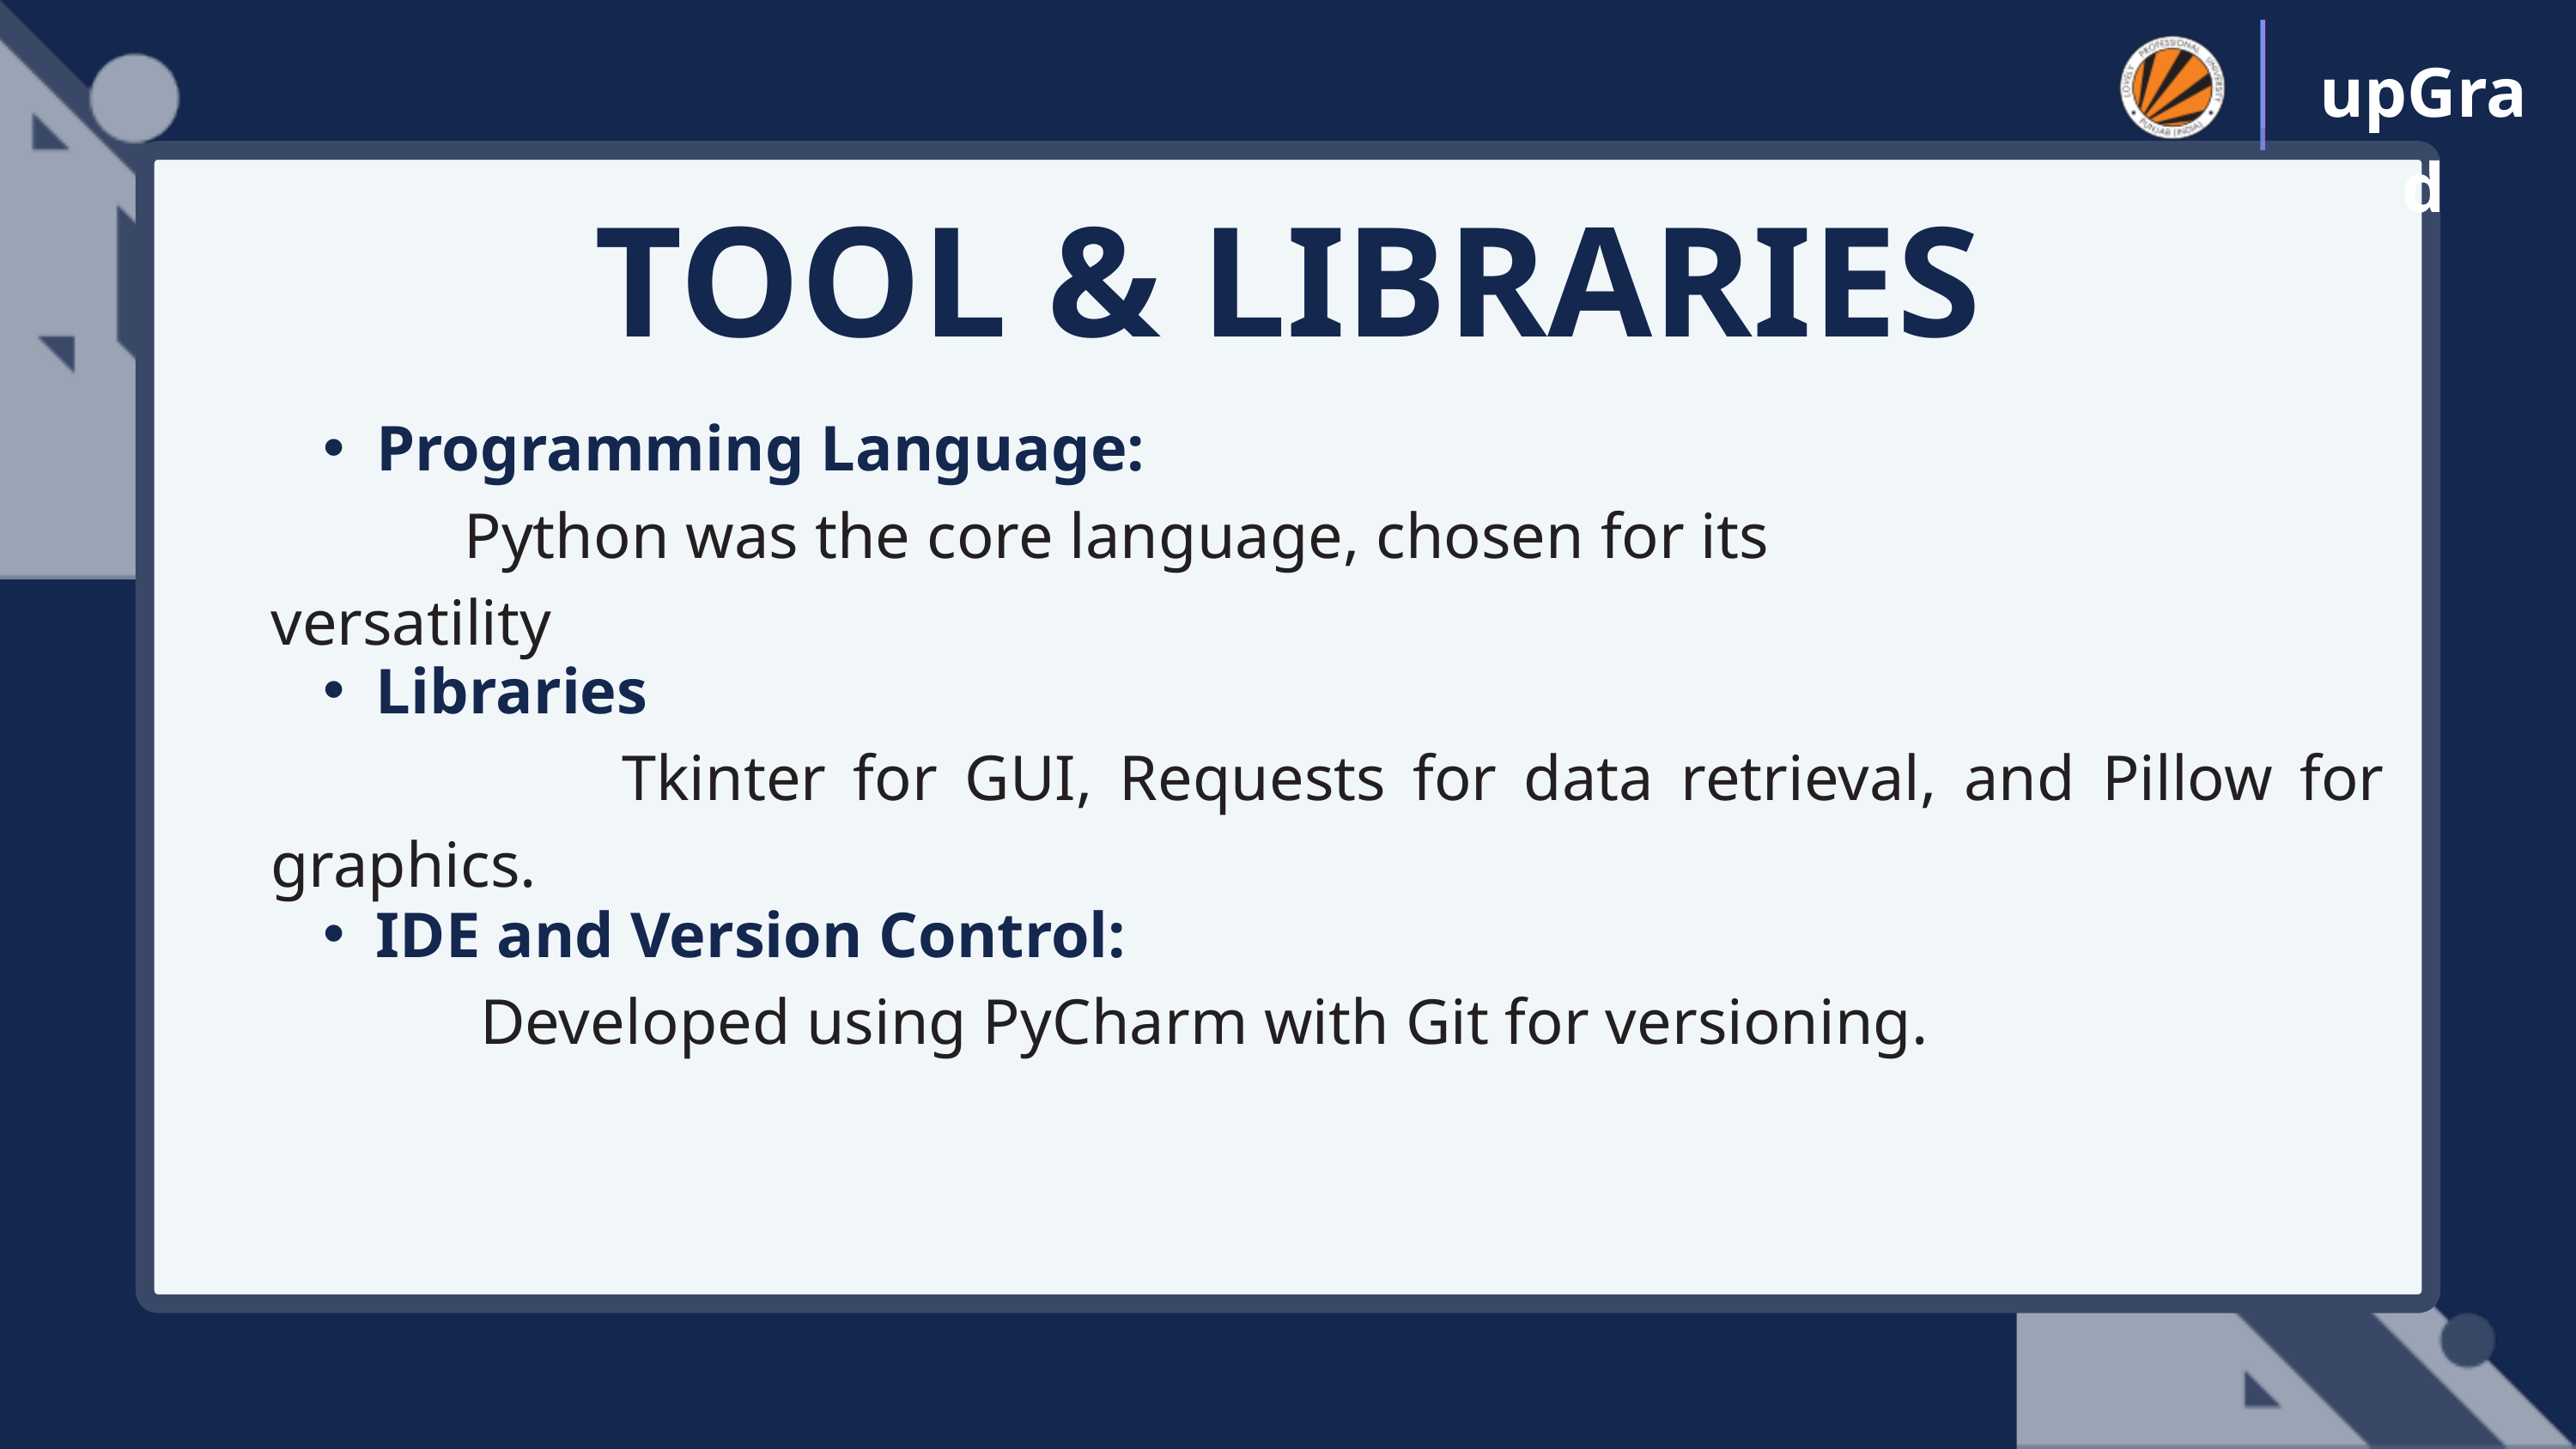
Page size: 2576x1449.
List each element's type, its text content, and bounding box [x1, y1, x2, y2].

text_box upGrad [2299, 35, 2549, 226]
text_box [2260, 20, 2266, 148]
text_box [2016, 869, 2576, 1449]
text_box [0, 0, 560, 579]
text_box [144, 149, 2432, 1304]
text_box [2117, 33, 2238, 143]
